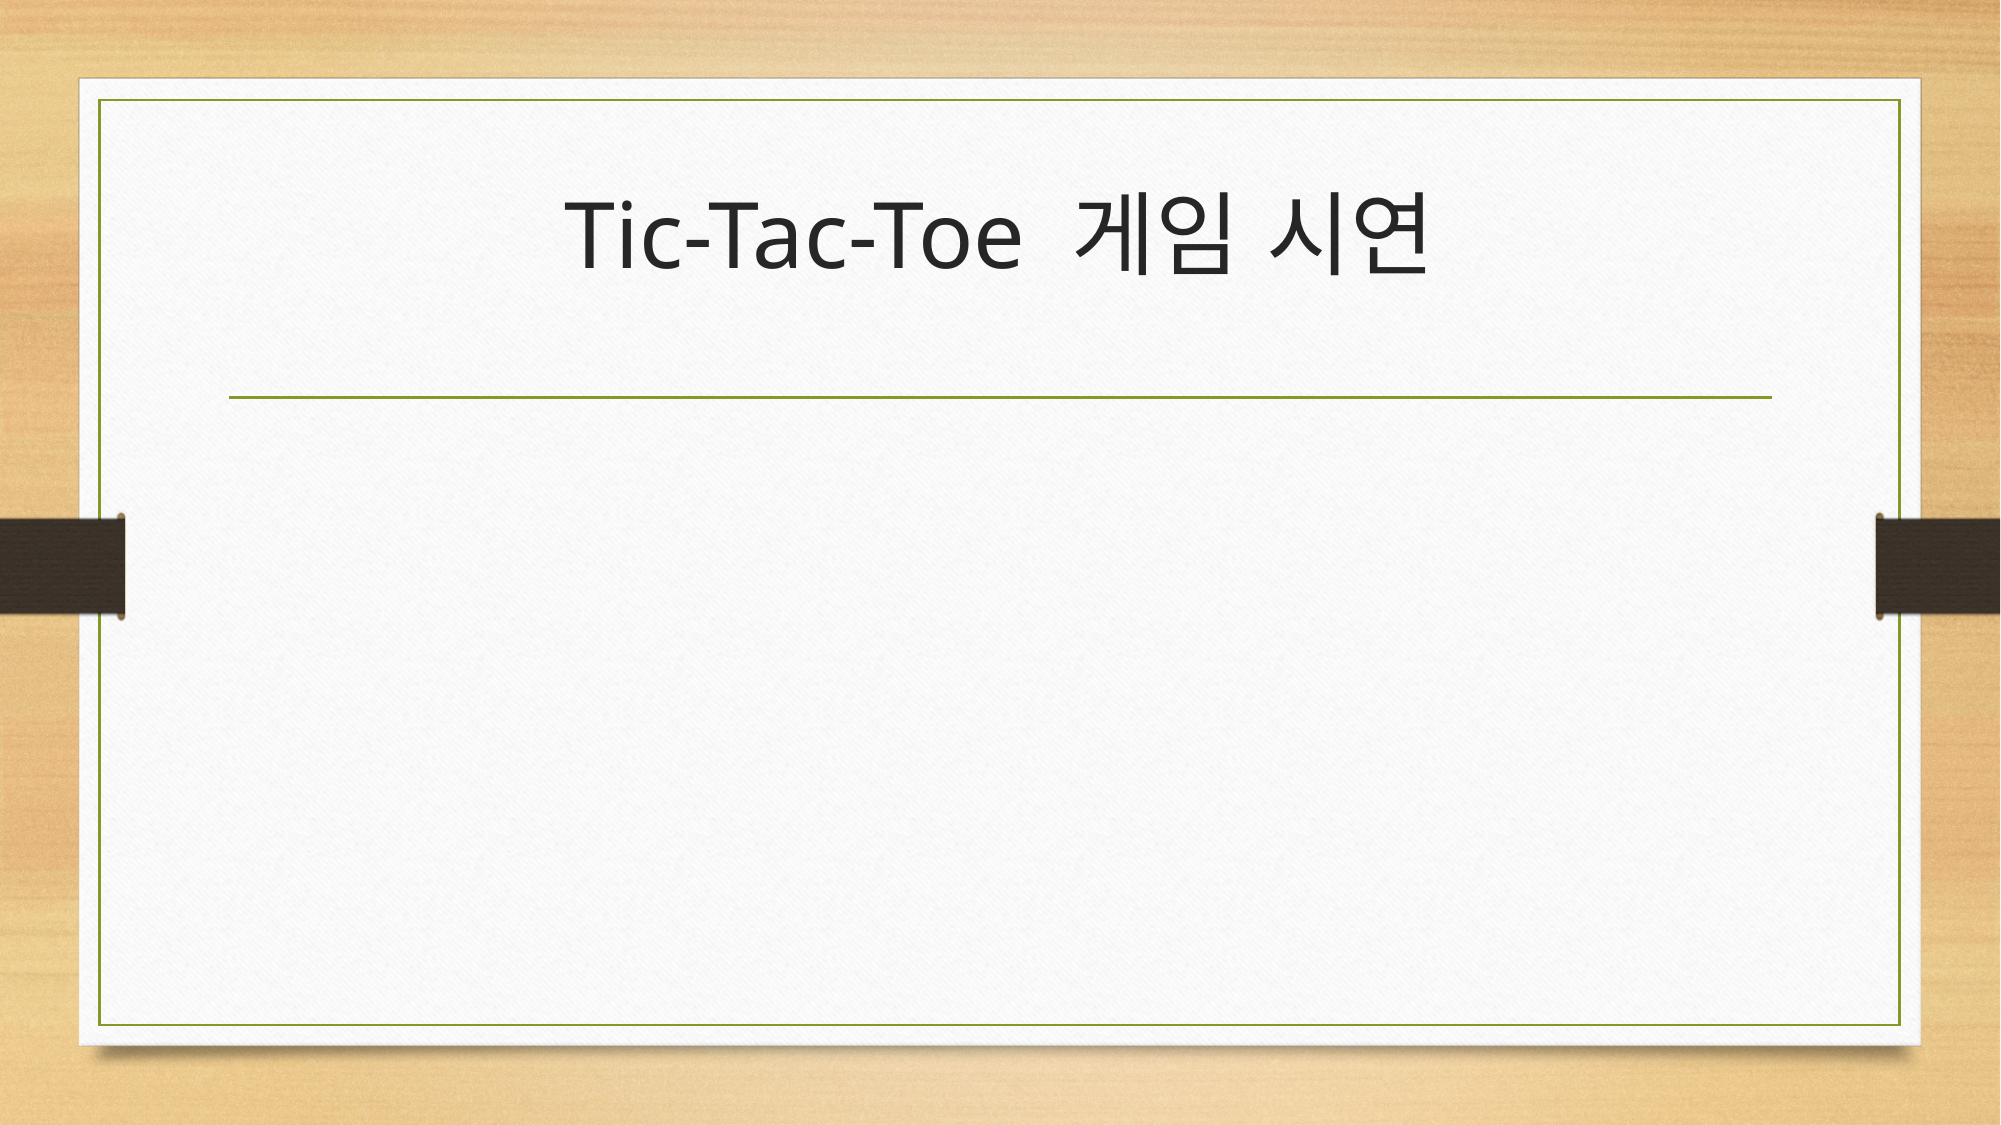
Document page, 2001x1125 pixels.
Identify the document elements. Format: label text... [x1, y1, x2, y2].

title Tic-Tac-Toe 게임 시연 [212, 124, 1788, 339]
picture [0, 0, 2001, 1125]
